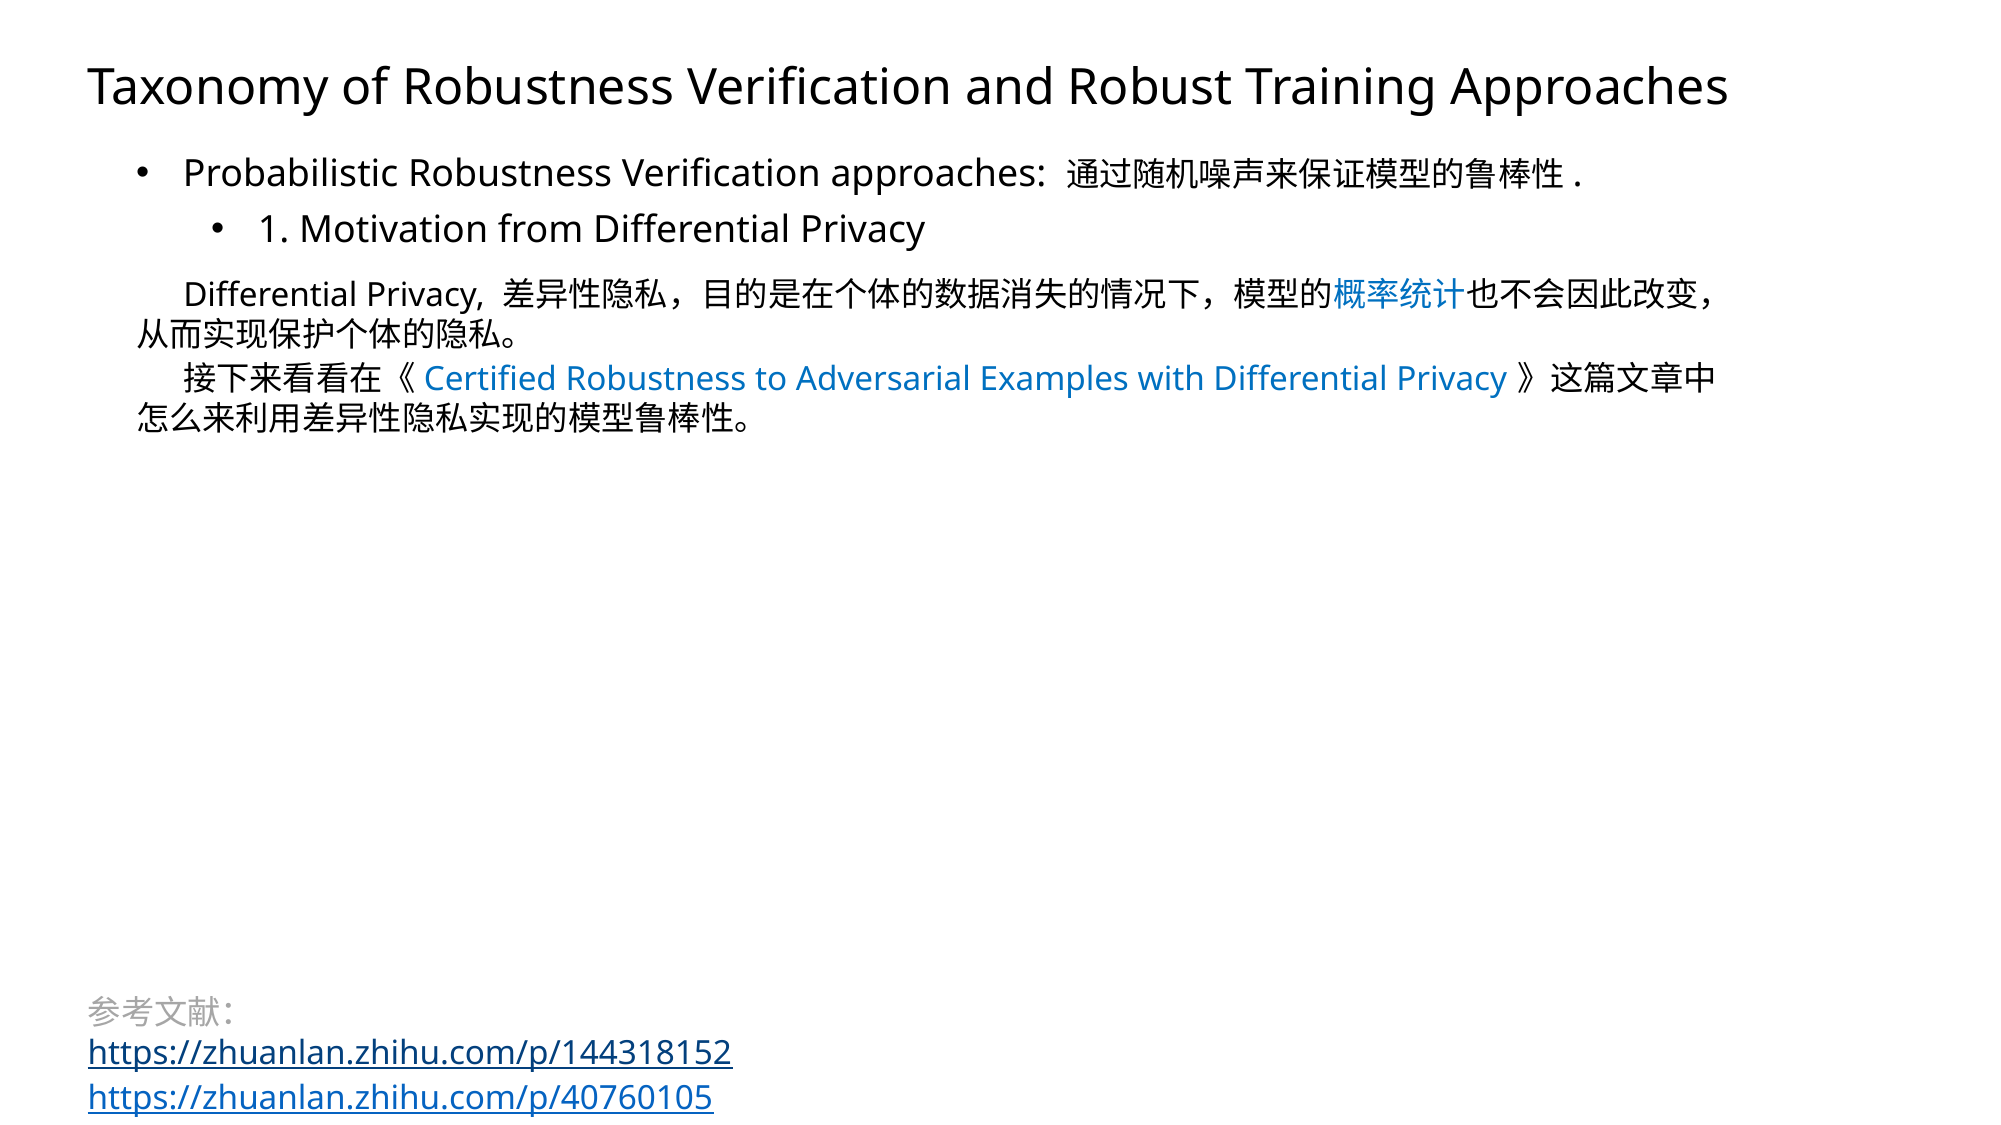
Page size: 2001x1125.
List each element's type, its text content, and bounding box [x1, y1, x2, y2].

text_box Taxonomy of Robustness Verification and Robust Training Approaches [72, 47, 1781, 123]
text_box 参考文献： https://zhuanlan.zhihu.com/p/144318152 https://zhuanlan.zhihu.com/p/40760105 [72, 983, 1476, 1125]
text_box Probabilistic Robustness Verification approaches: 通过随机噪声来保证模型的鲁棒性. 1. Motivation from Differential Privacy [121, 130, 1802, 258]
text_box Differential Privacy, 差异性隐私，目的是在个体的数据消失的情况下，模型的概率统计也不会因此改变，从而实现保护个体的隐私。 接下来看看在《Certified Robustness to Adversarial Examples with Differential Privacy》这篇文章中怎么来利用差异性隐私实现的模型鲁棒性。 [121, 265, 1756, 489]
